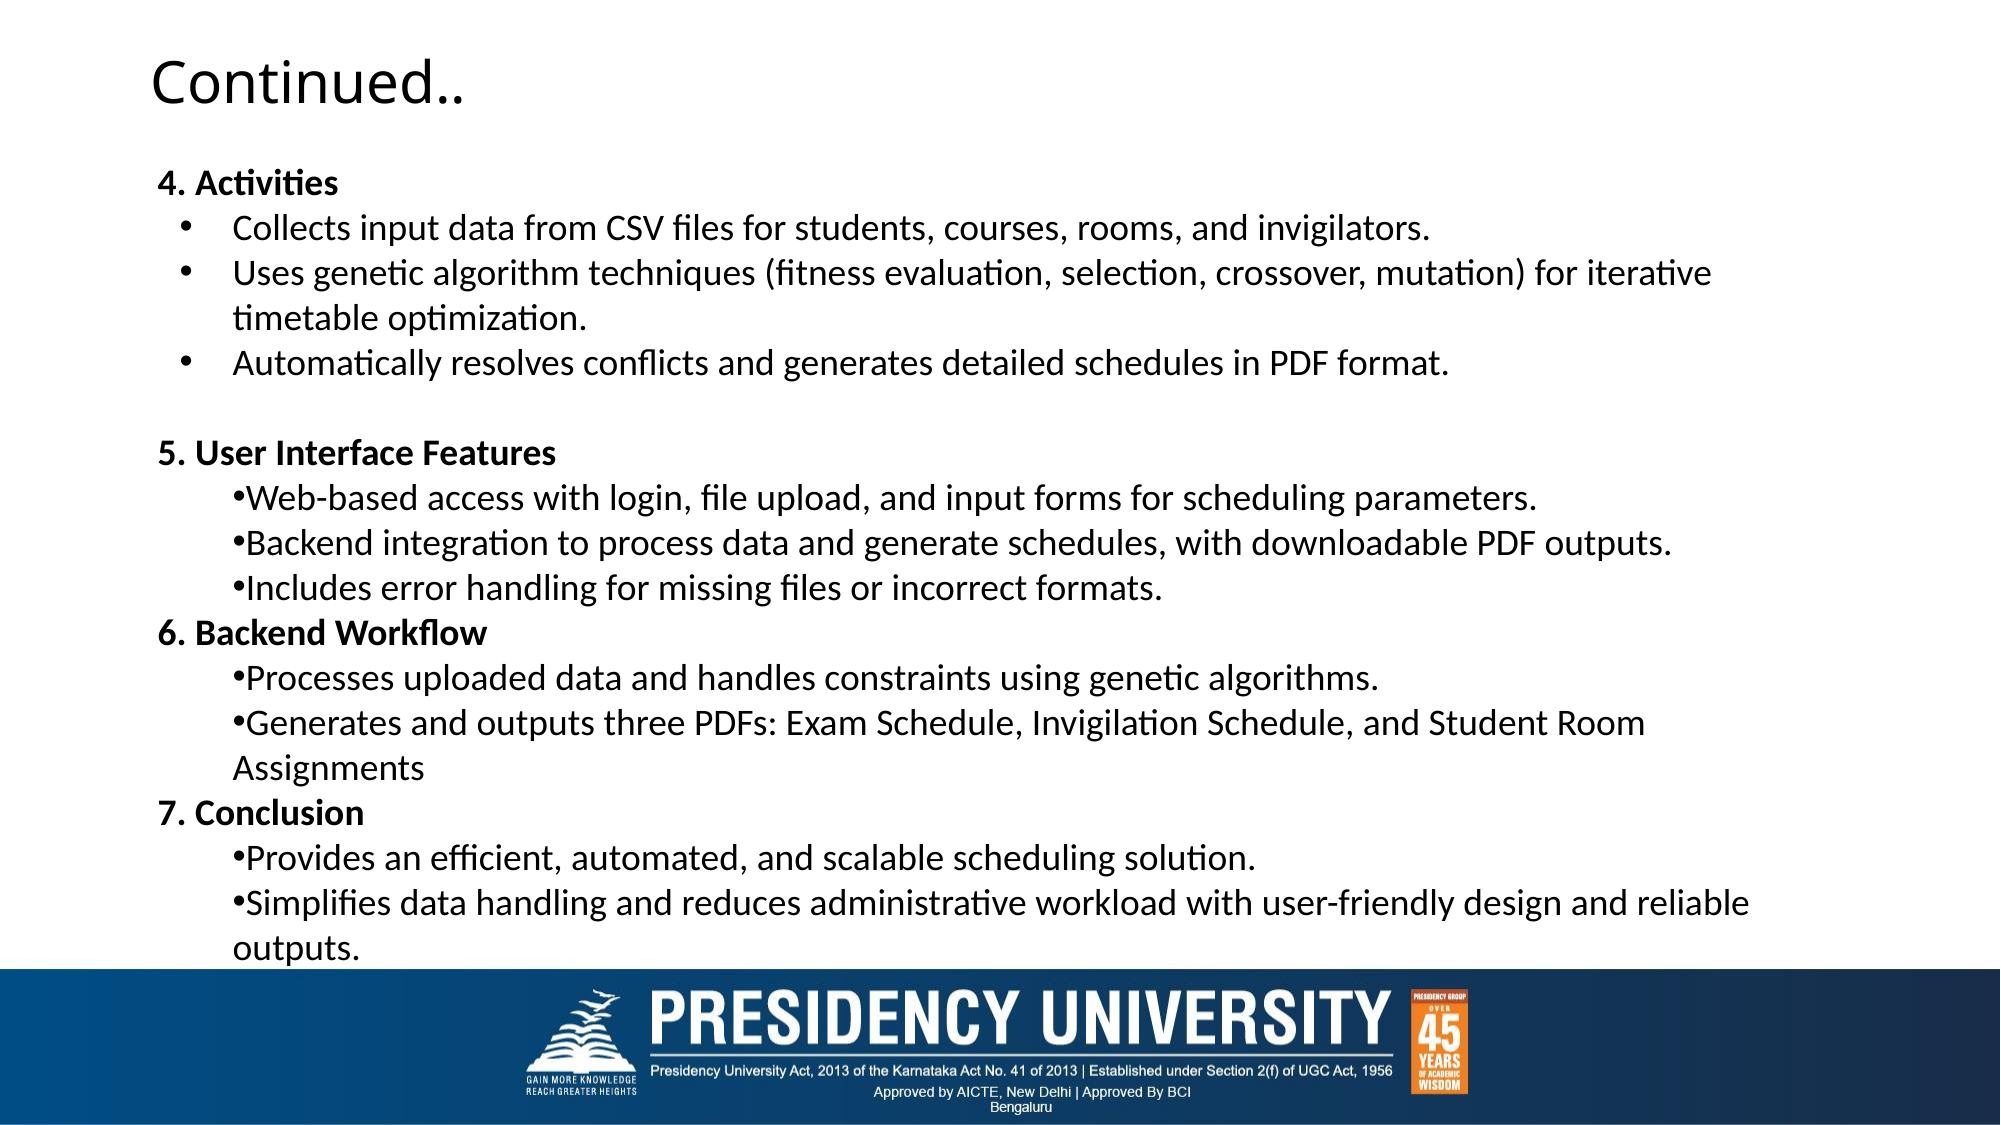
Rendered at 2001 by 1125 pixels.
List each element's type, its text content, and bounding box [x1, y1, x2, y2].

list 4. Activities Collects input data from CSV files for students, courses, rooms, and invigilators. Uses genetic algorithm techniques (fitness evaluation, selection, crossover, mutation) for iterative timetable optimization. Automatically resolves conflicts and generates detailed schedules in PDF format. 5. User Interface Features Web-based access with login, file upload, and input forms for scheduling parameters. Backend integration to process data and generate schedules, with downloadable PDF outputs. Includes error handling for missing files or incorrect formats. 6. Backend Workflow Processes uploaded data and handles constraints using genetic algorithms. Generates and outputs three PDFs: Exam Schedule, Invigilation Schedule, and Student Room Assignments 7. Conclusion Provides an efficient, automated, and scalable scheduling solution. Simplifies data handling and reduces administrative workload with user-friendly design and reliable outputs. [142, 15, 1825, 1021]
picture [0, 958, 2000, 1125]
